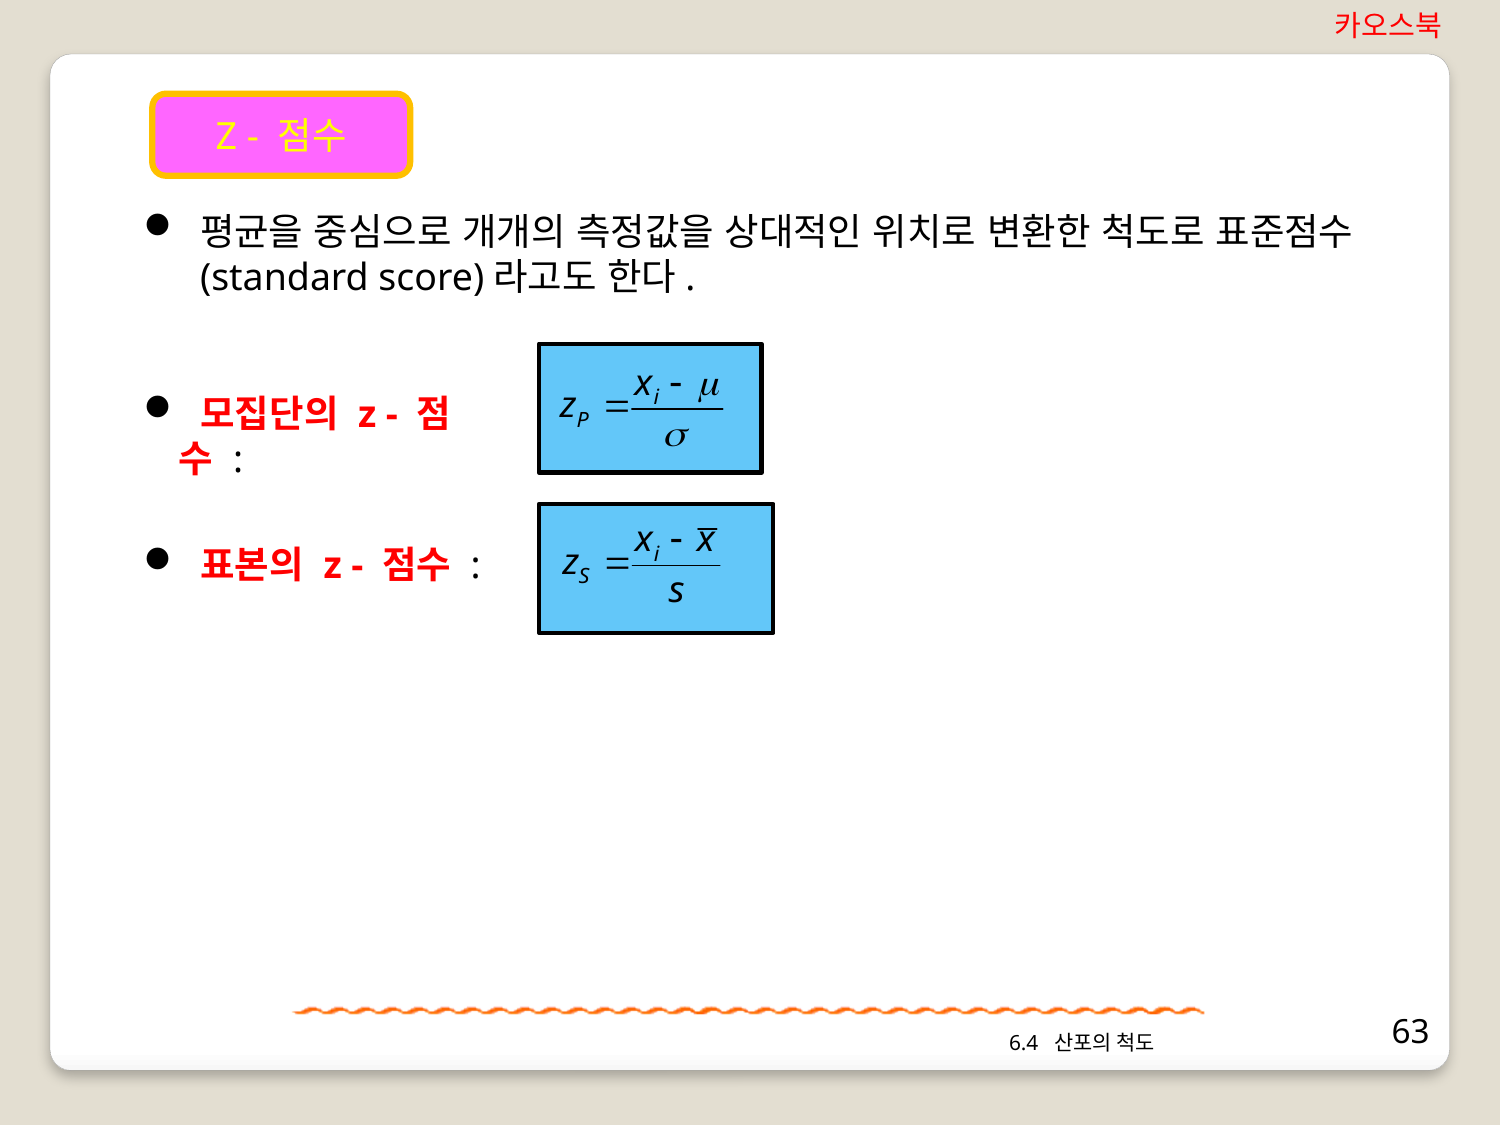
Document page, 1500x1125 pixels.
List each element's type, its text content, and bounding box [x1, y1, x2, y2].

picture [281, 1003, 1219, 1020]
slide_number 63 [1369, 1002, 1445, 1063]
text_box Z - 점수 [148, 90, 414, 180]
text_box [536, 500, 777, 636]
text_box 평균을 중심으로 개개의 측정값을 상대적인 위치로 변환한 척도로 표준점수(standard score)라고도 한다. [128, 200, 1430, 305]
footer 6.4 산포의 척도 [994, 1002, 1369, 1063]
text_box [556, 516, 728, 612]
text_box [536, 340, 765, 476]
text_box 표본의 z - 점수 : [128, 533, 504, 594]
text_box 모집단의 z - 점수 : [128, 382, 516, 487]
text_box 카오스북 [1277, 0, 1500, 50]
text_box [553, 360, 731, 455]
